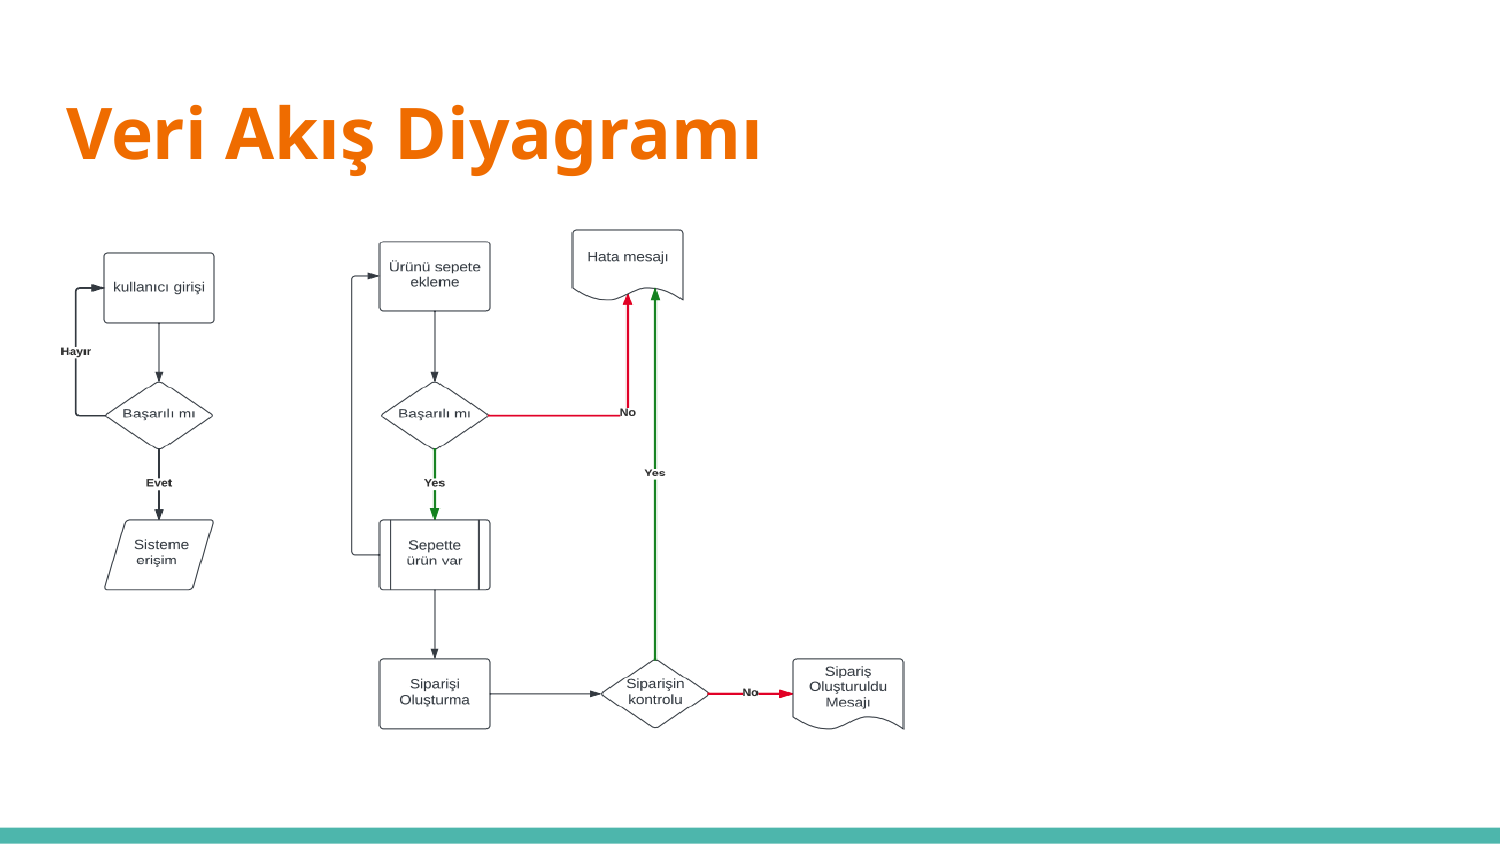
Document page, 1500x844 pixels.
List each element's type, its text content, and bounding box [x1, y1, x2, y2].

title Veri Akış Diyagramı [51, 72, 1449, 189]
picture [24, 213, 966, 765]
